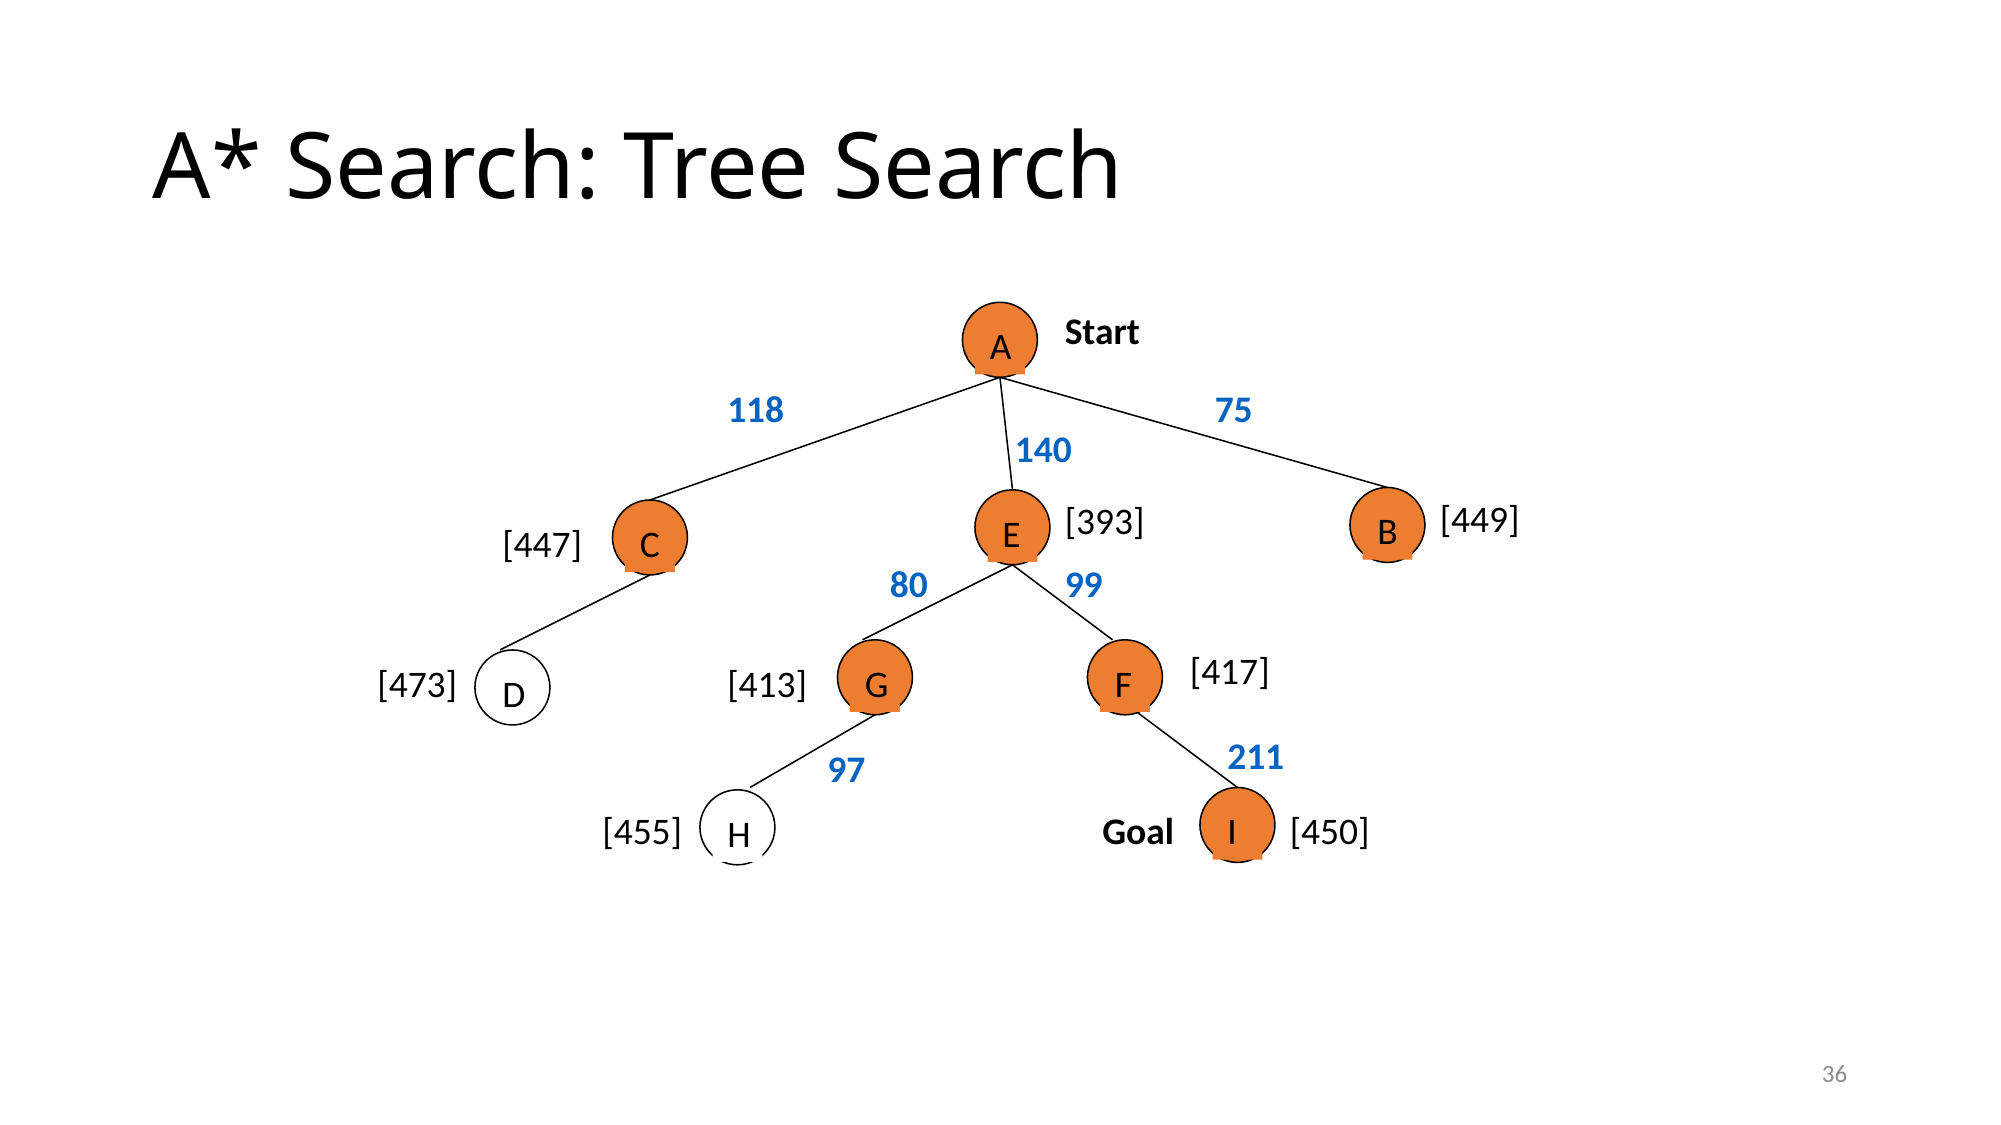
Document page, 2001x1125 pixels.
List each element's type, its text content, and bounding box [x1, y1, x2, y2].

text_box [450] [1275, 799, 1400, 860]
text_box 118 [712, 377, 838, 438]
text_box 97 [812, 737, 913, 798]
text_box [699, 789, 775, 865]
text_box 140 [999, 417, 1125, 477]
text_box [612, 499, 688, 575]
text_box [962, 302, 1038, 378]
text_box 75 [1200, 377, 1300, 438]
text_box [455] [587, 799, 699, 860]
text_box [447] [487, 512, 612, 573]
text_box 99 [1050, 552, 1150, 612]
text_box [413] [712, 652, 837, 712]
text_box [393] [1050, 489, 1175, 550]
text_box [1087, 639, 1163, 715]
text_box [974, 489, 1050, 565]
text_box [837, 639, 913, 715]
text_box Goal [1087, 799, 1199, 860]
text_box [1199, 787, 1275, 863]
text_box 80 [875, 552, 975, 612]
title A* Search: Tree Search [137, 59, 1863, 278]
text_box [417] [1175, 639, 1300, 700]
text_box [474, 649, 550, 725]
text_box [449] [1425, 487, 1550, 548]
text_box 211 [1212, 724, 1338, 785]
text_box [1349, 487, 1425, 563]
slide_number 36 [1412, 1042, 1863, 1103]
text_box [473] [362, 652, 474, 712]
text_box Start [1050, 299, 1250, 360]
